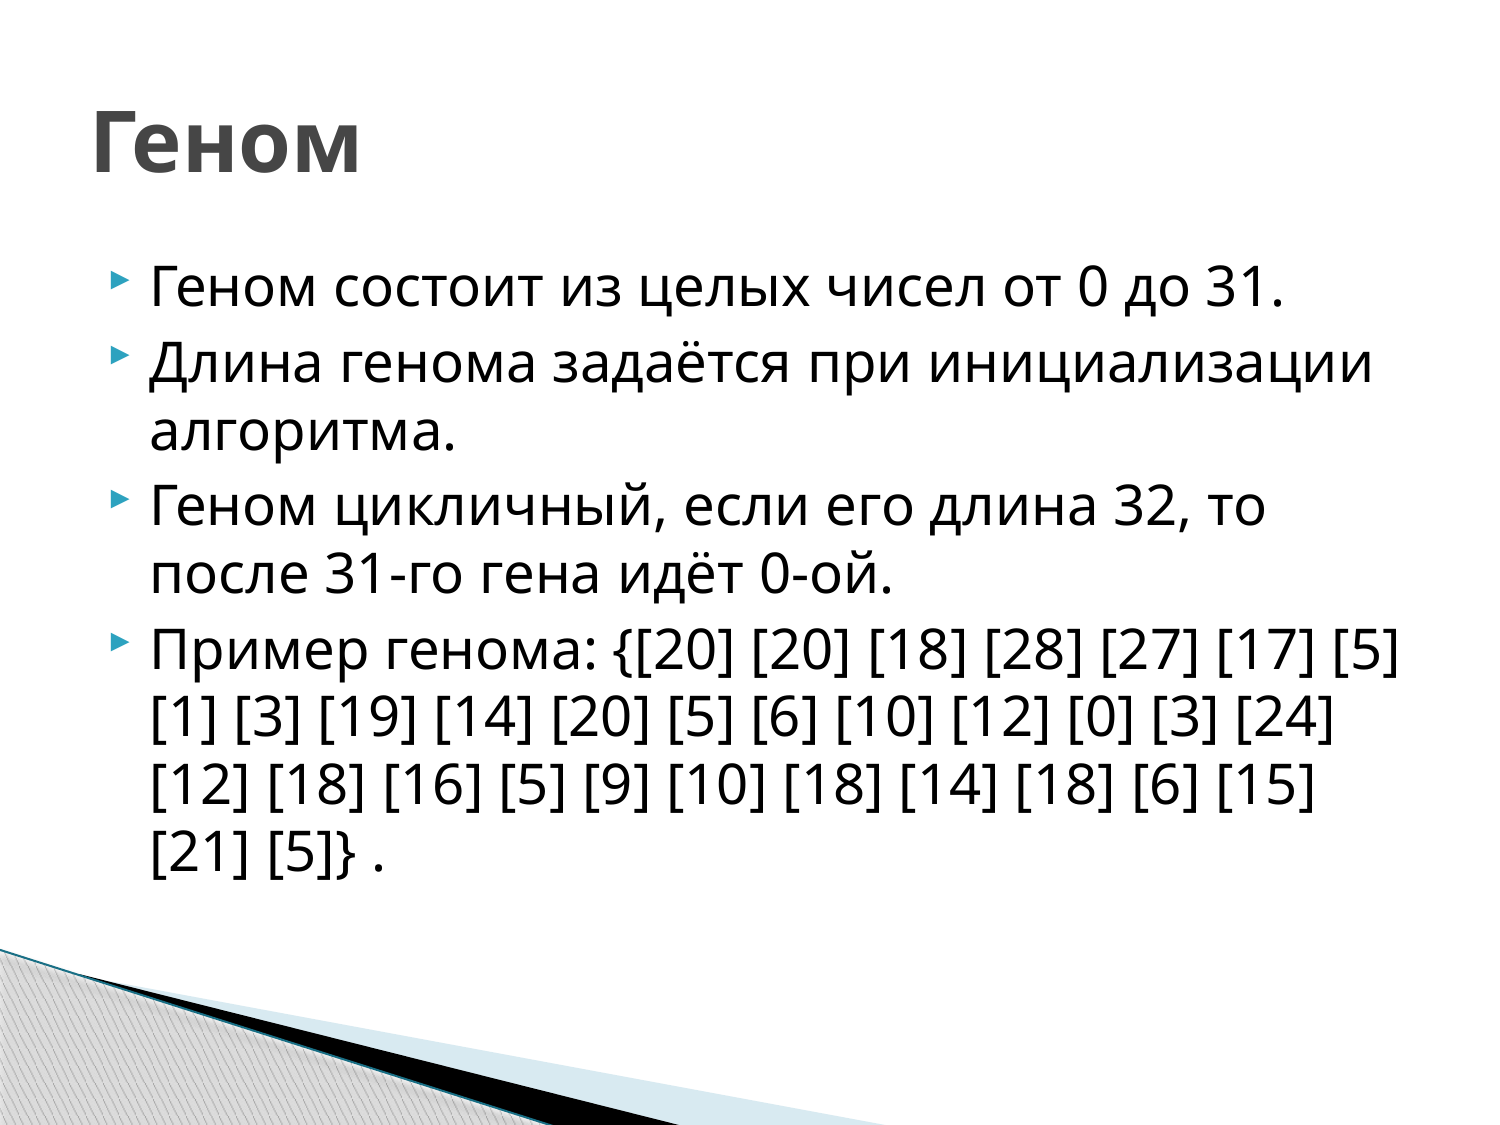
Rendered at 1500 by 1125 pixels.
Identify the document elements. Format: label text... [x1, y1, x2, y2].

list Геном состоит из целых чисел от 0 до 31. Длина генома задаётся при инициализации алгоритма. Геном цикличный, если его длина 32, то после 31-го гена идёт 0-ой. Пример генома: {[20] [20] [18] [28] [27] [17] [5] [1] [3] [19] [14] [20] [5] [6] [10] [12] [0] [3] [24] [12] [18] [16] [5] [9] [10] [18] [14] [18] [6] [15] [21] [5]} . [75, 243, 1425, 986]
title Геном [75, 45, 1425, 233]
